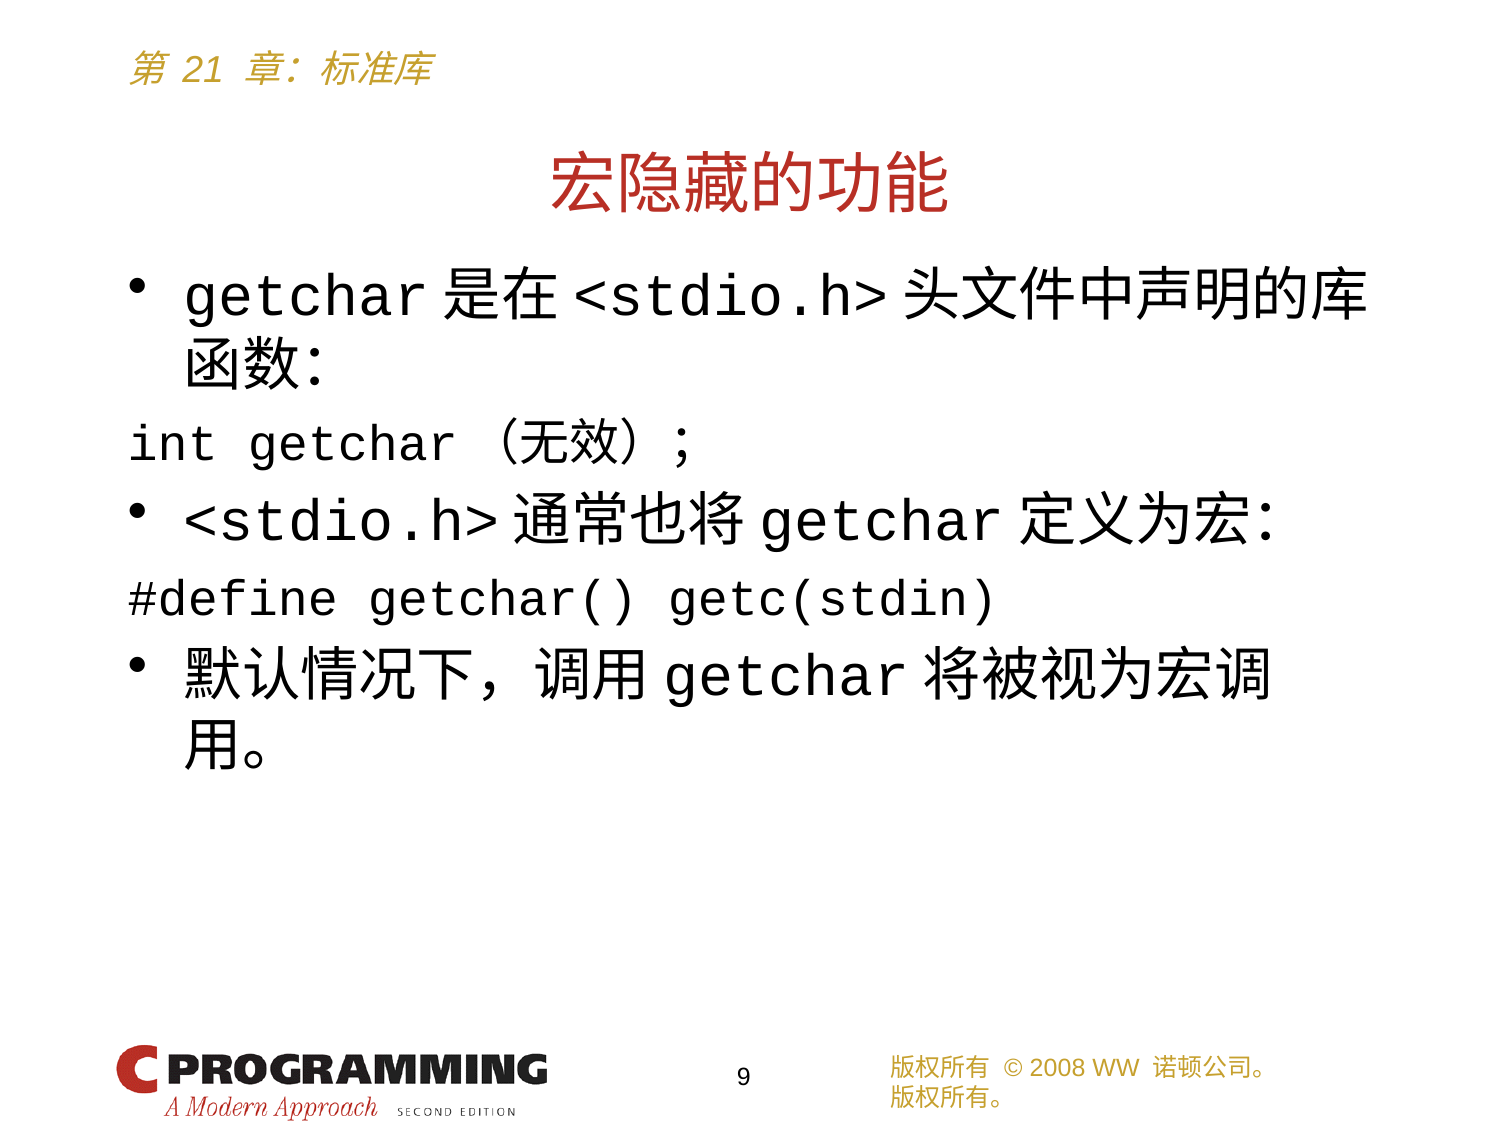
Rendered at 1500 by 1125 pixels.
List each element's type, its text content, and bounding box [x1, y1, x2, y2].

footer 版权所有 © 2008 WW 诺顿公司。 版权所有。 [874, 1043, 1388, 1119]
picture [112, 1041, 550, 1123]
title 宏隐藏的功能 [112, 125, 1388, 238]
list getchar是在<stdio.h>头文件中声明的库函数： int getchar（无效）； <stdio.h>通常也将getchar定义为宏： #define getchar() getc(stdin) 默认情况下，调用getchar将被视为宏调用。 [112, 249, 1388, 1038]
slide_number 9 [687, 1049, 801, 1101]
